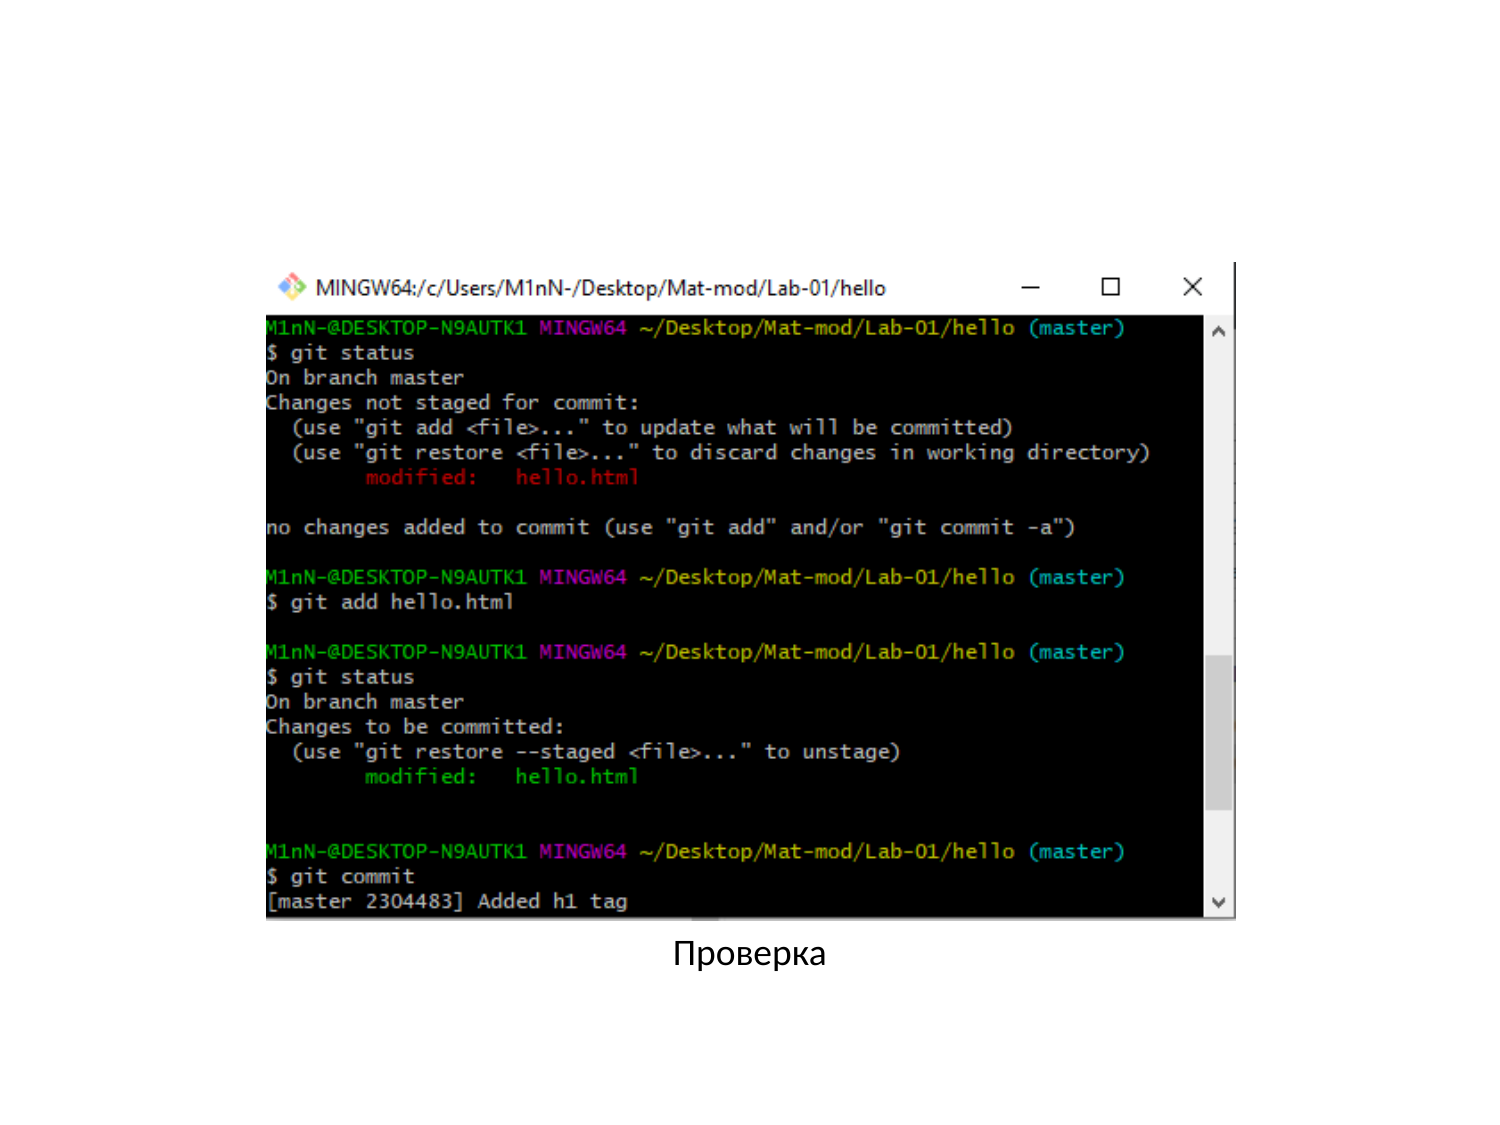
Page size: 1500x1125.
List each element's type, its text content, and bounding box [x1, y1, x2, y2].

text_box Проверка [74, 920, 1425, 1005]
picture [266, 262, 1236, 921]
